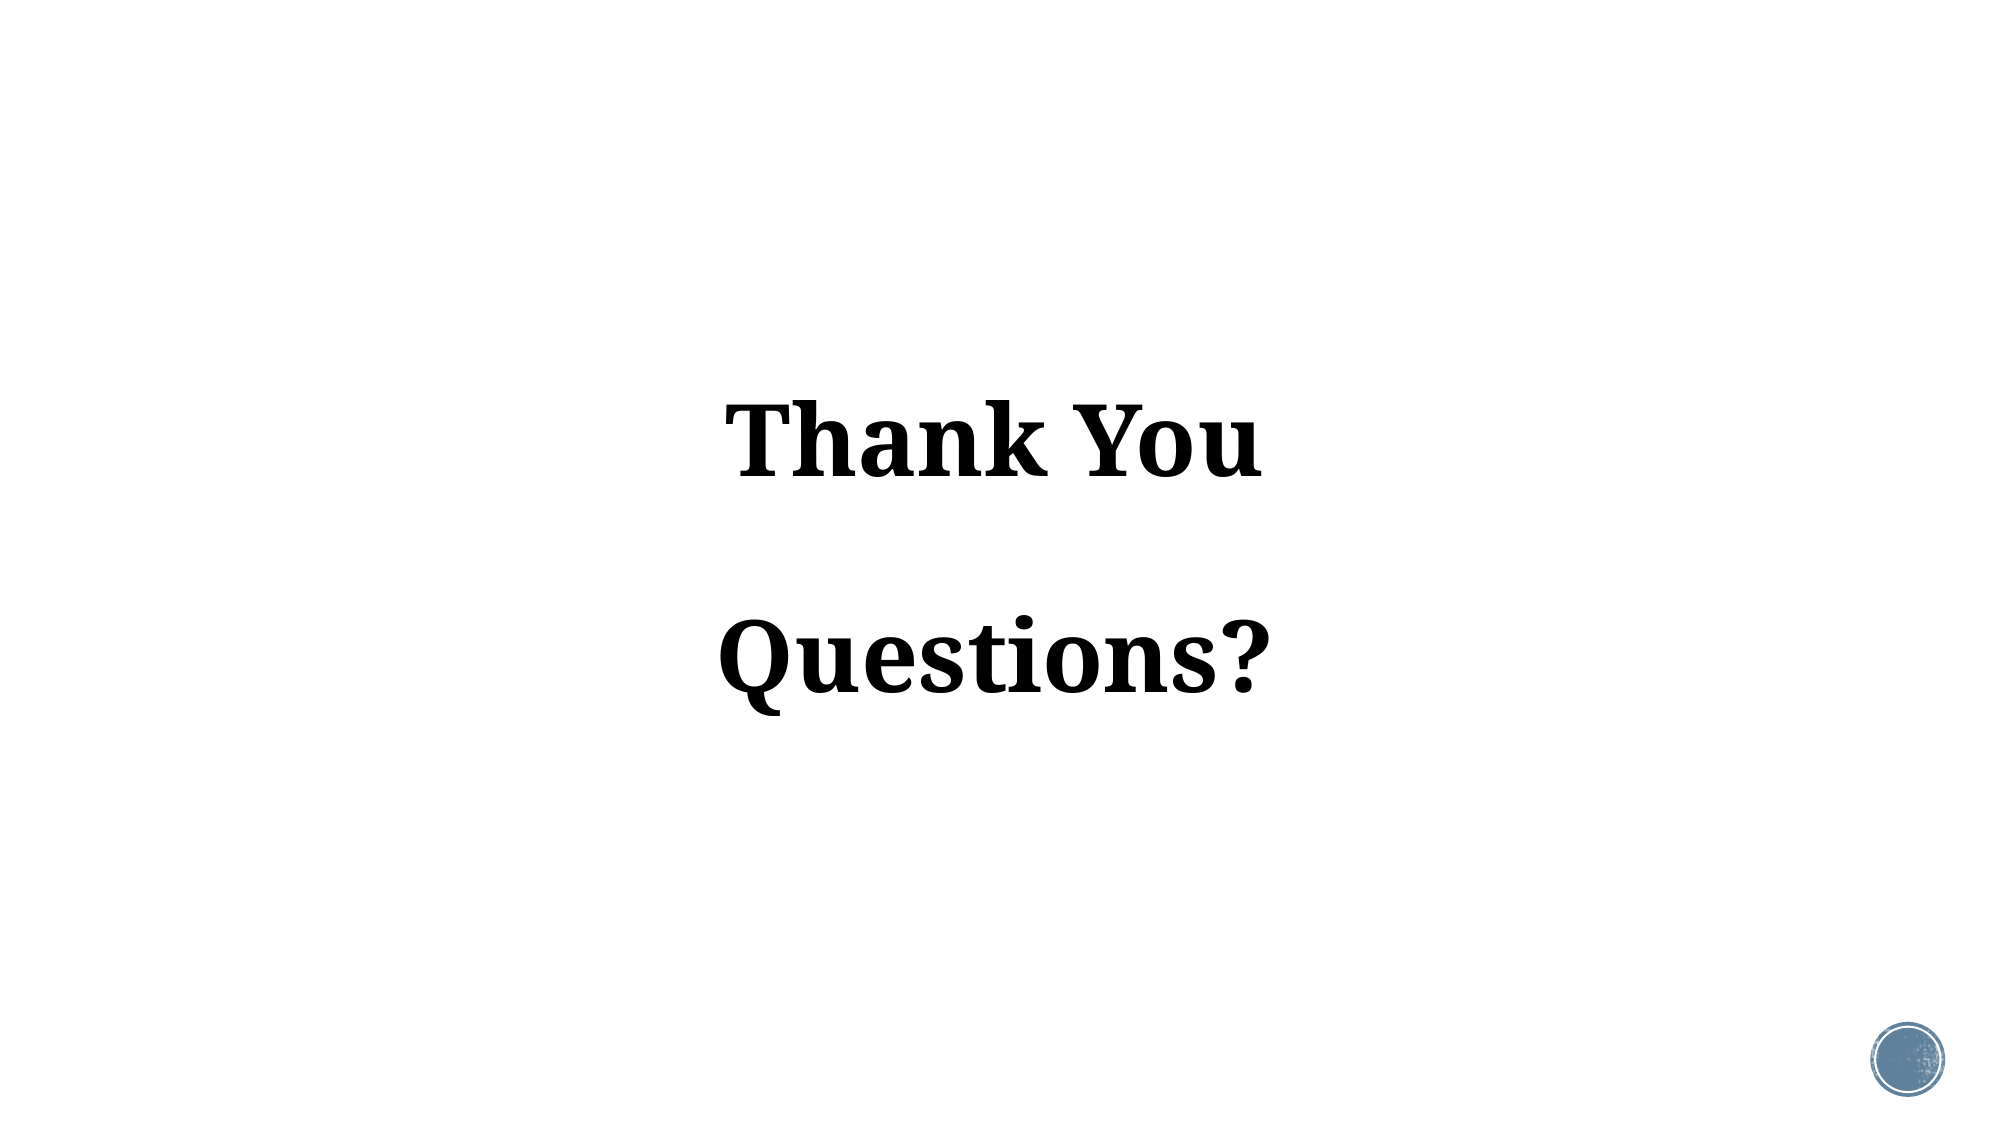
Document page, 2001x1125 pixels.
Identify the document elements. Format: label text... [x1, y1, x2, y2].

title Thank You Questions? [170, 234, 1821, 869]
